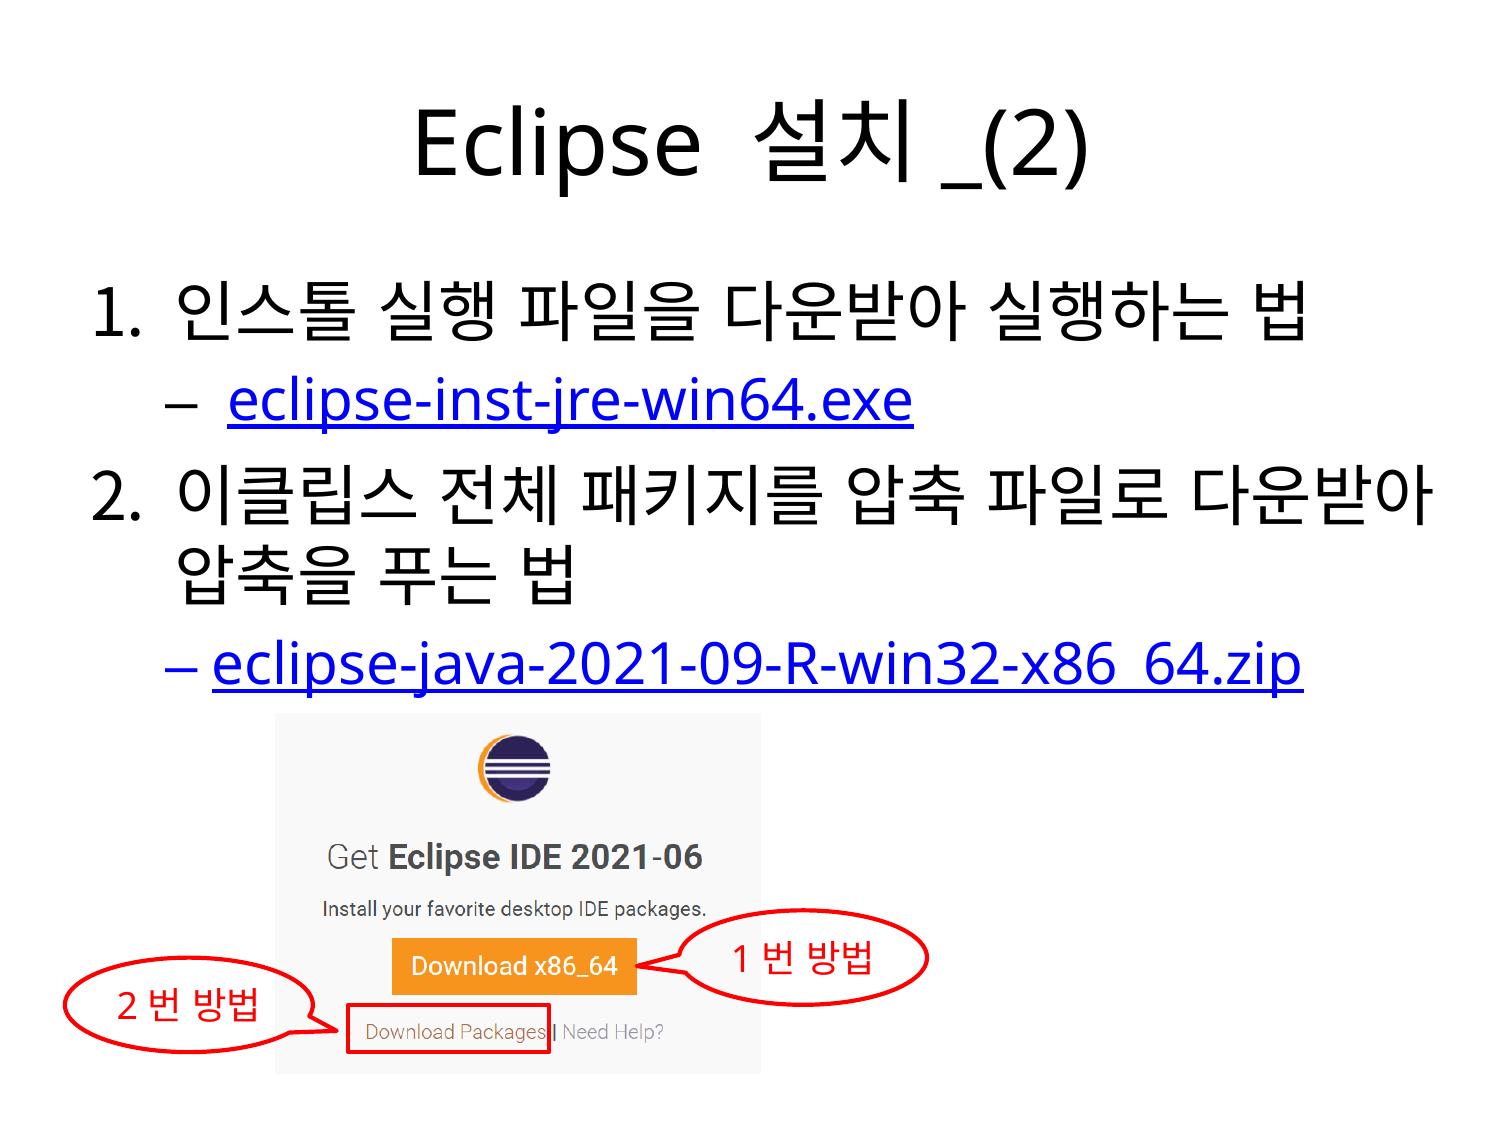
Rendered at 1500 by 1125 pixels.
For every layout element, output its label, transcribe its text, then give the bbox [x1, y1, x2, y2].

text_box 2번 방법 [62, 955, 270, 1055]
title Eclipse 설치_(2) [75, 45, 1425, 233]
text_box 1번 방법 [766, 908, 930, 1007]
list 인스톨 실행 파일을 다운받아 실행하는 법 eclipse-inst-jre-win64.exe 이클립스 전체 패키지를 압축 파일로 다운받아 압축을 푸는 법 eclipse-java-2021-09-R-win32-x86_64.zip [75, 262, 1500, 1005]
picture [275, 712, 761, 1074]
